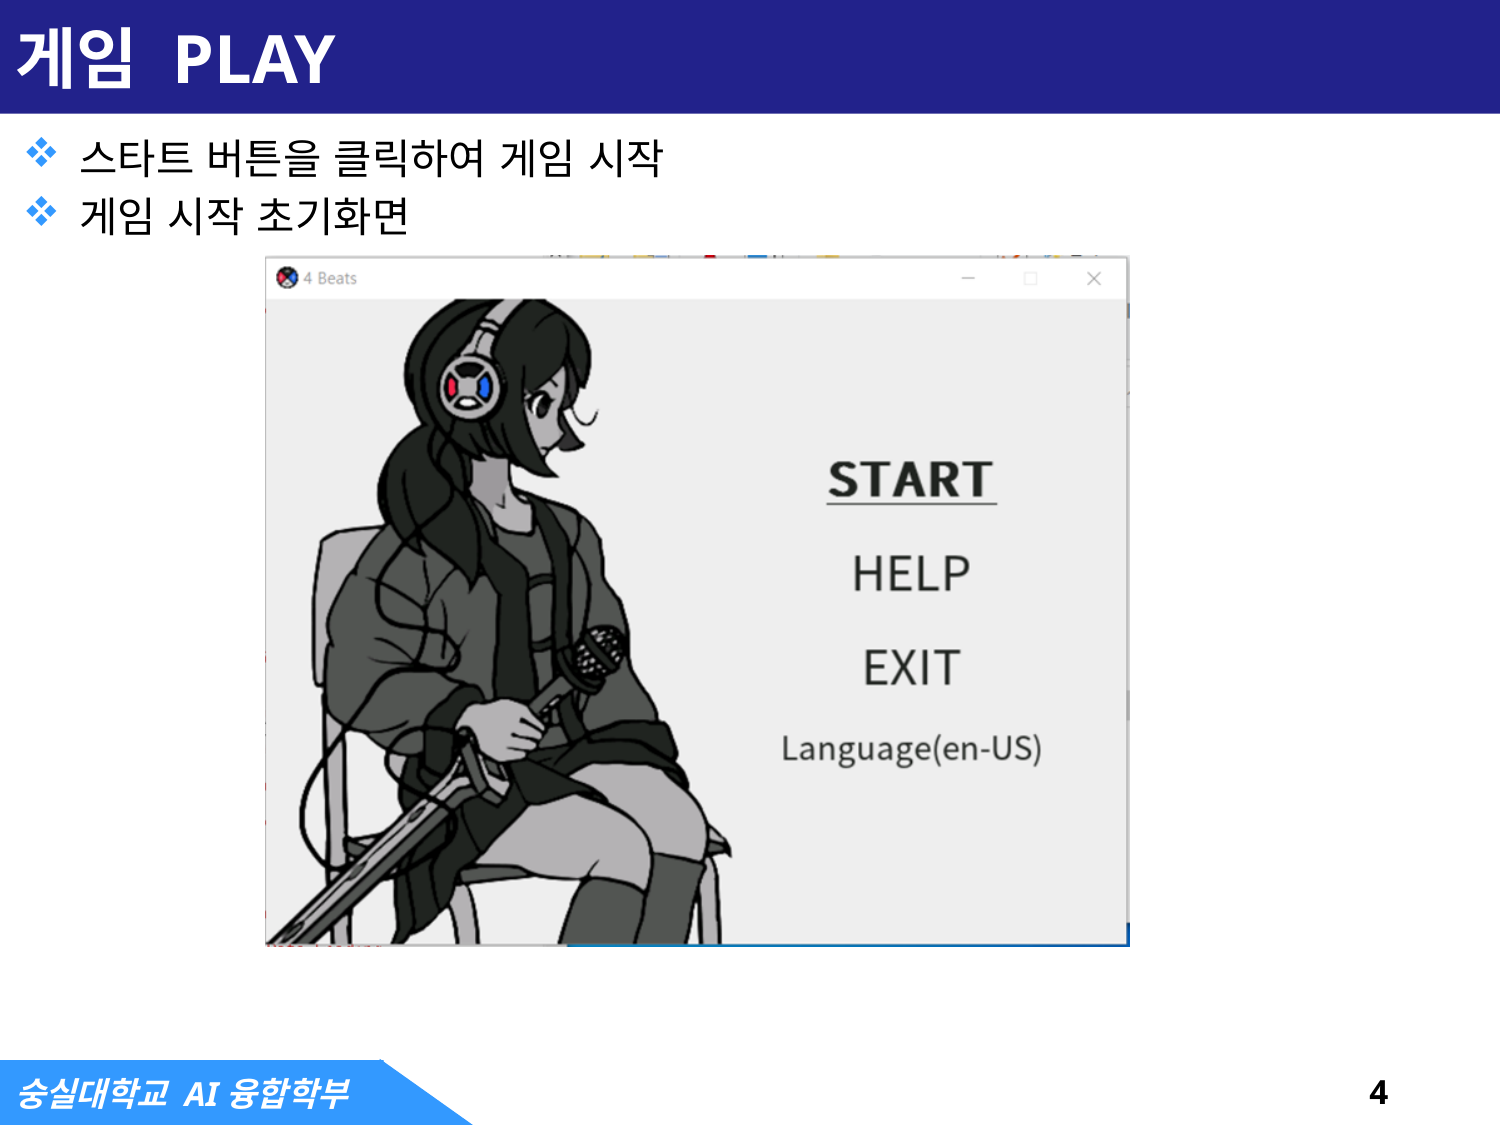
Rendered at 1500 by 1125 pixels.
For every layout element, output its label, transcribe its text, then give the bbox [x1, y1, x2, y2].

list 스타트 버튼을 클릭하여 게임 시작 게임 시작 초기화면 [7, 125, 1483, 1059]
picture [265, 255, 1130, 947]
title 게임 PLAY [0, 0, 1500, 114]
